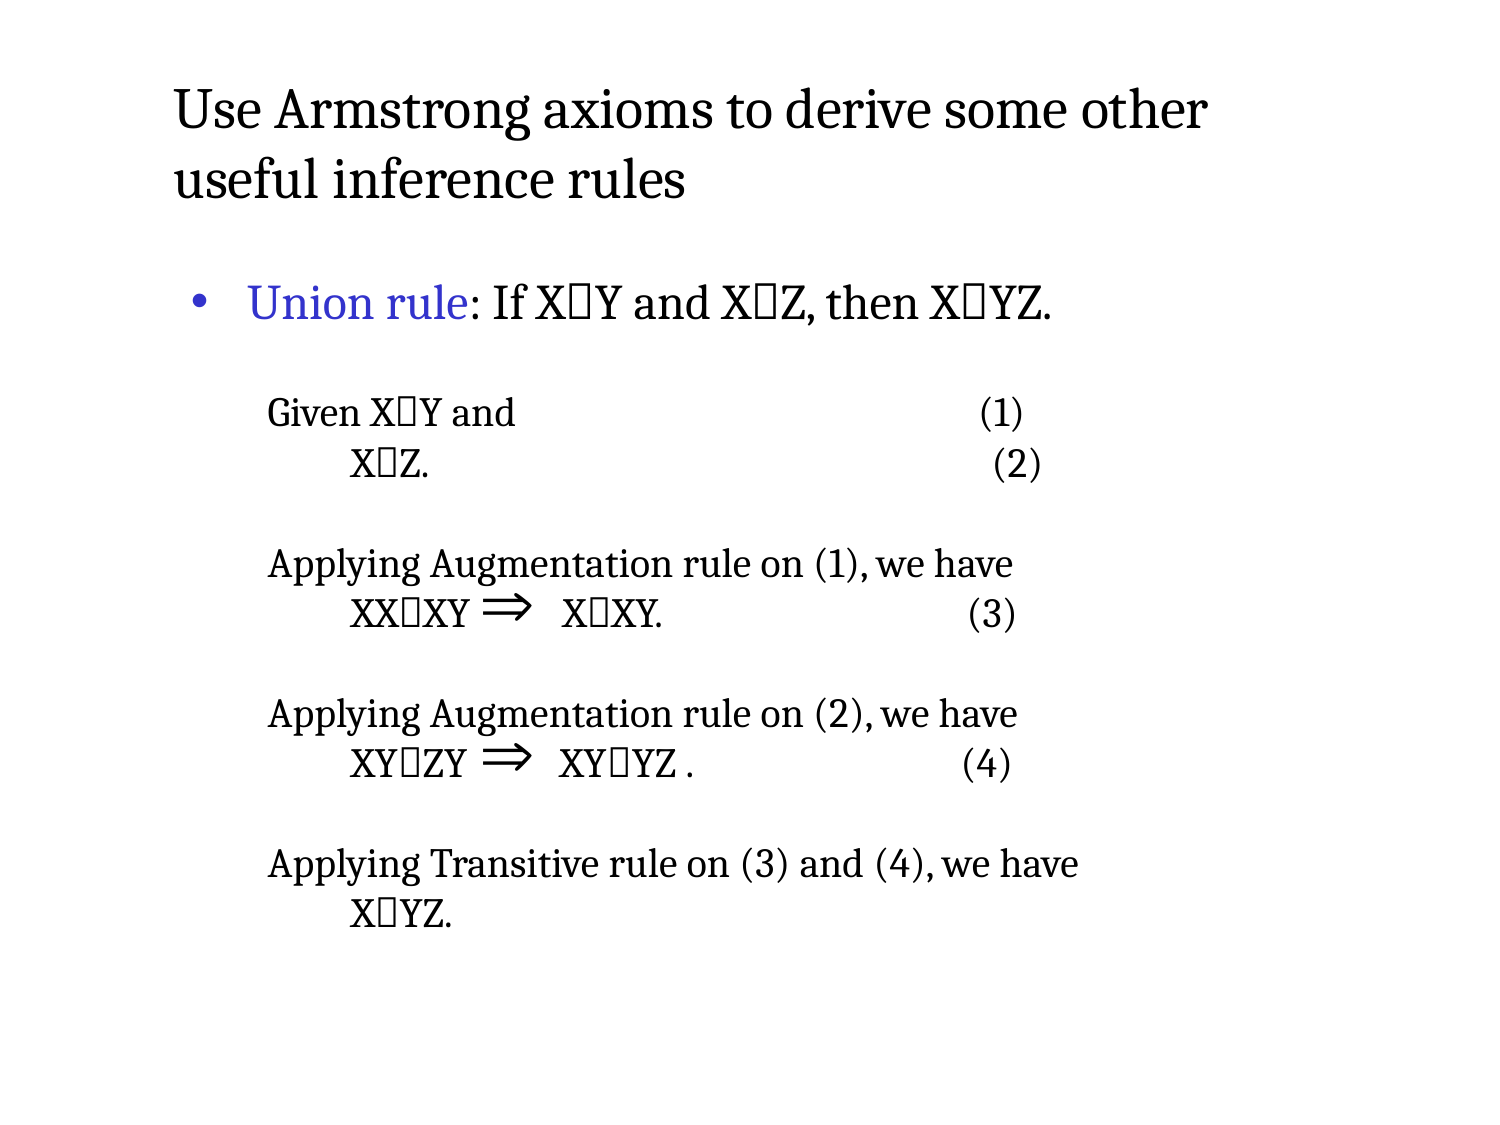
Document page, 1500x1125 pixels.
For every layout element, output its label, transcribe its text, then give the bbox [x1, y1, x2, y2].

text_box Union rule: If XY and XZ, then XYZ. [176, 262, 1068, 338]
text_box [471, 574, 560, 646]
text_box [471, 724, 560, 796]
text_box Use Armstrong axioms to derive some other useful inference rules [158, 62, 1288, 218]
text_box Given XY and (1) XZ. (2) Applying Augmentation rule on (1), we have XXXY XXY. (3) Applying Augmentation rule on (2), we have XYZY XYYZ . (4) Applying Transitive rule on (3) and (4), we have XYZ. [252, 377, 1104, 943]
